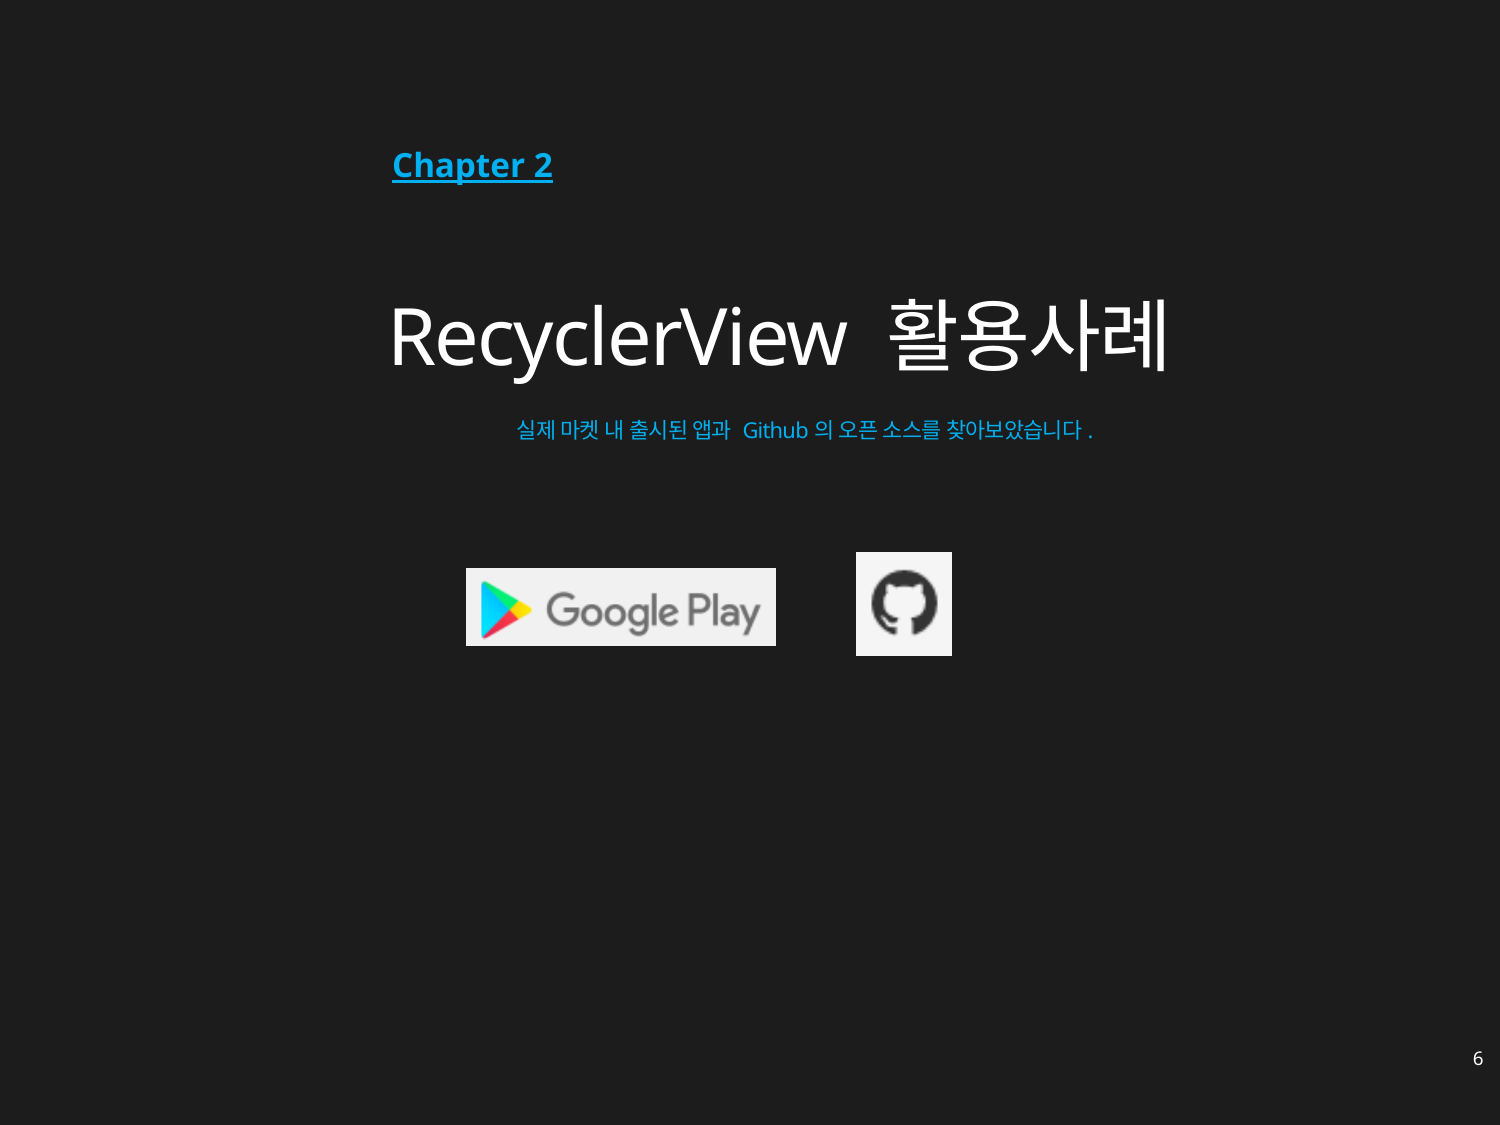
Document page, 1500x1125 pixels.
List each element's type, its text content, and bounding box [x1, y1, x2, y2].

text_box 6 [1377, 1039, 1499, 1080]
picture [466, 568, 777, 646]
picture [855, 552, 952, 656]
text_box 실제 마켓 내 출시된 앱과 Github의 오픈 소스를 찾아보았습니다. [501, 398, 1419, 450]
title RecyclerView 활용사례 [372, 213, 1447, 455]
text_box Chapter 2 [377, 137, 921, 192]
